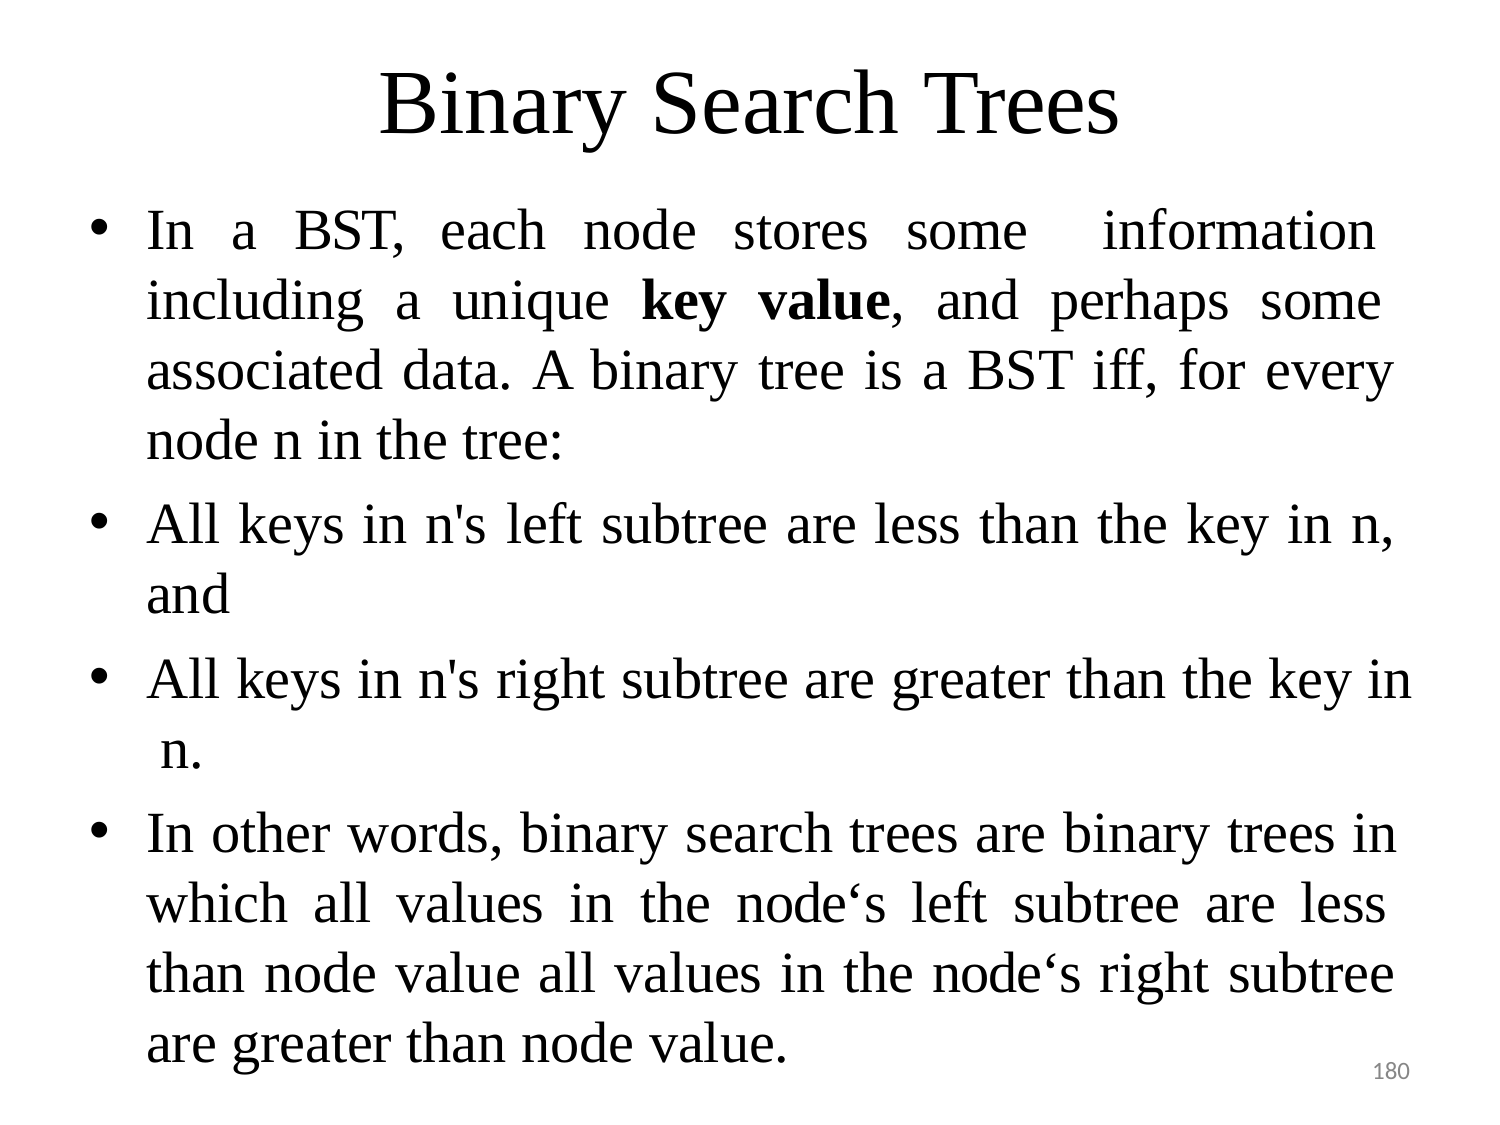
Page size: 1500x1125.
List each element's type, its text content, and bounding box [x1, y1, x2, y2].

text_box 180 [1367, 1075, 1413, 1085]
text_box In a BST, each node stores some information including a unique key value, and perhaps some associated data. A binary tree is a BST iff, for every node n in the tree: All keys in n's left subtree are less than the key in n, and All keys in n's right subtree are greater than the key in n. In other words, binary search trees are binary trees in which all values in the node‘s left subtree are less than node value all values in the node‘s right subtree are greater than node value. [87, 188, 1414, 1075]
title Binary Search Trees [376, 40, 1122, 188]
